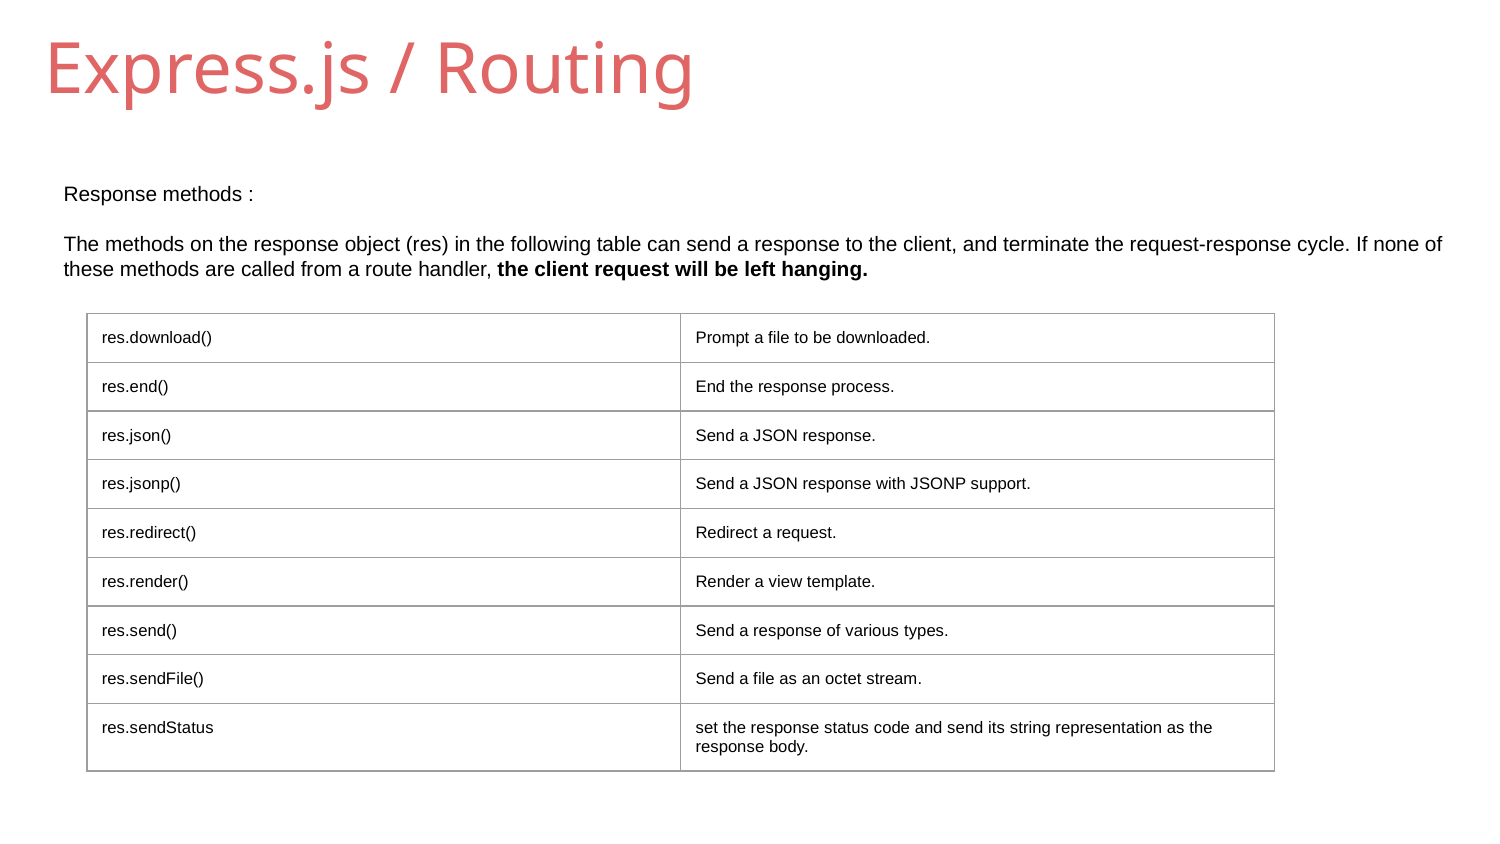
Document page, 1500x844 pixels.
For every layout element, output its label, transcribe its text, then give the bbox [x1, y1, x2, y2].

table_cell res.redirect() [88, 509, 680, 557]
table_cell res.json() [88, 412, 680, 459]
table_header Prompt a file to be downloaded. [681, 314, 1274, 362]
table_cell res.sendFile() [88, 655, 680, 703]
table_cell set the response status code and send its string representation as the response body. [681, 704, 1274, 770]
table_header res.download() [88, 314, 680, 362]
table_cell res.jsonp() [88, 460, 680, 508]
title Express.js / Routing [29, 9, 1064, 123]
table_cell res.render() [88, 558, 680, 605]
table_cell res.send() [88, 607, 680, 654]
table_cell End the response process. [681, 363, 1274, 410]
table_cell res.end() [88, 363, 680, 410]
table_cell Render a view template. [681, 558, 1274, 605]
text_box Response methods : The methods on the response object (res) in the following table can send a response to the client, and terminate the request-response cycle. If none of these methods are called from a route handler, the client request will be left hanging. [48, 165, 1476, 791]
table_cell Redirect a request. [681, 509, 1274, 557]
table_cell Send a file as an octet stream. [681, 655, 1274, 703]
table_cell res.sendStatus [88, 704, 680, 770]
table_cell Send a response of various types. [681, 607, 1274, 654]
table_cell Send a JSON response with JSONP support. [681, 460, 1274, 508]
table_cell Send a JSON response. [681, 412, 1274, 459]
